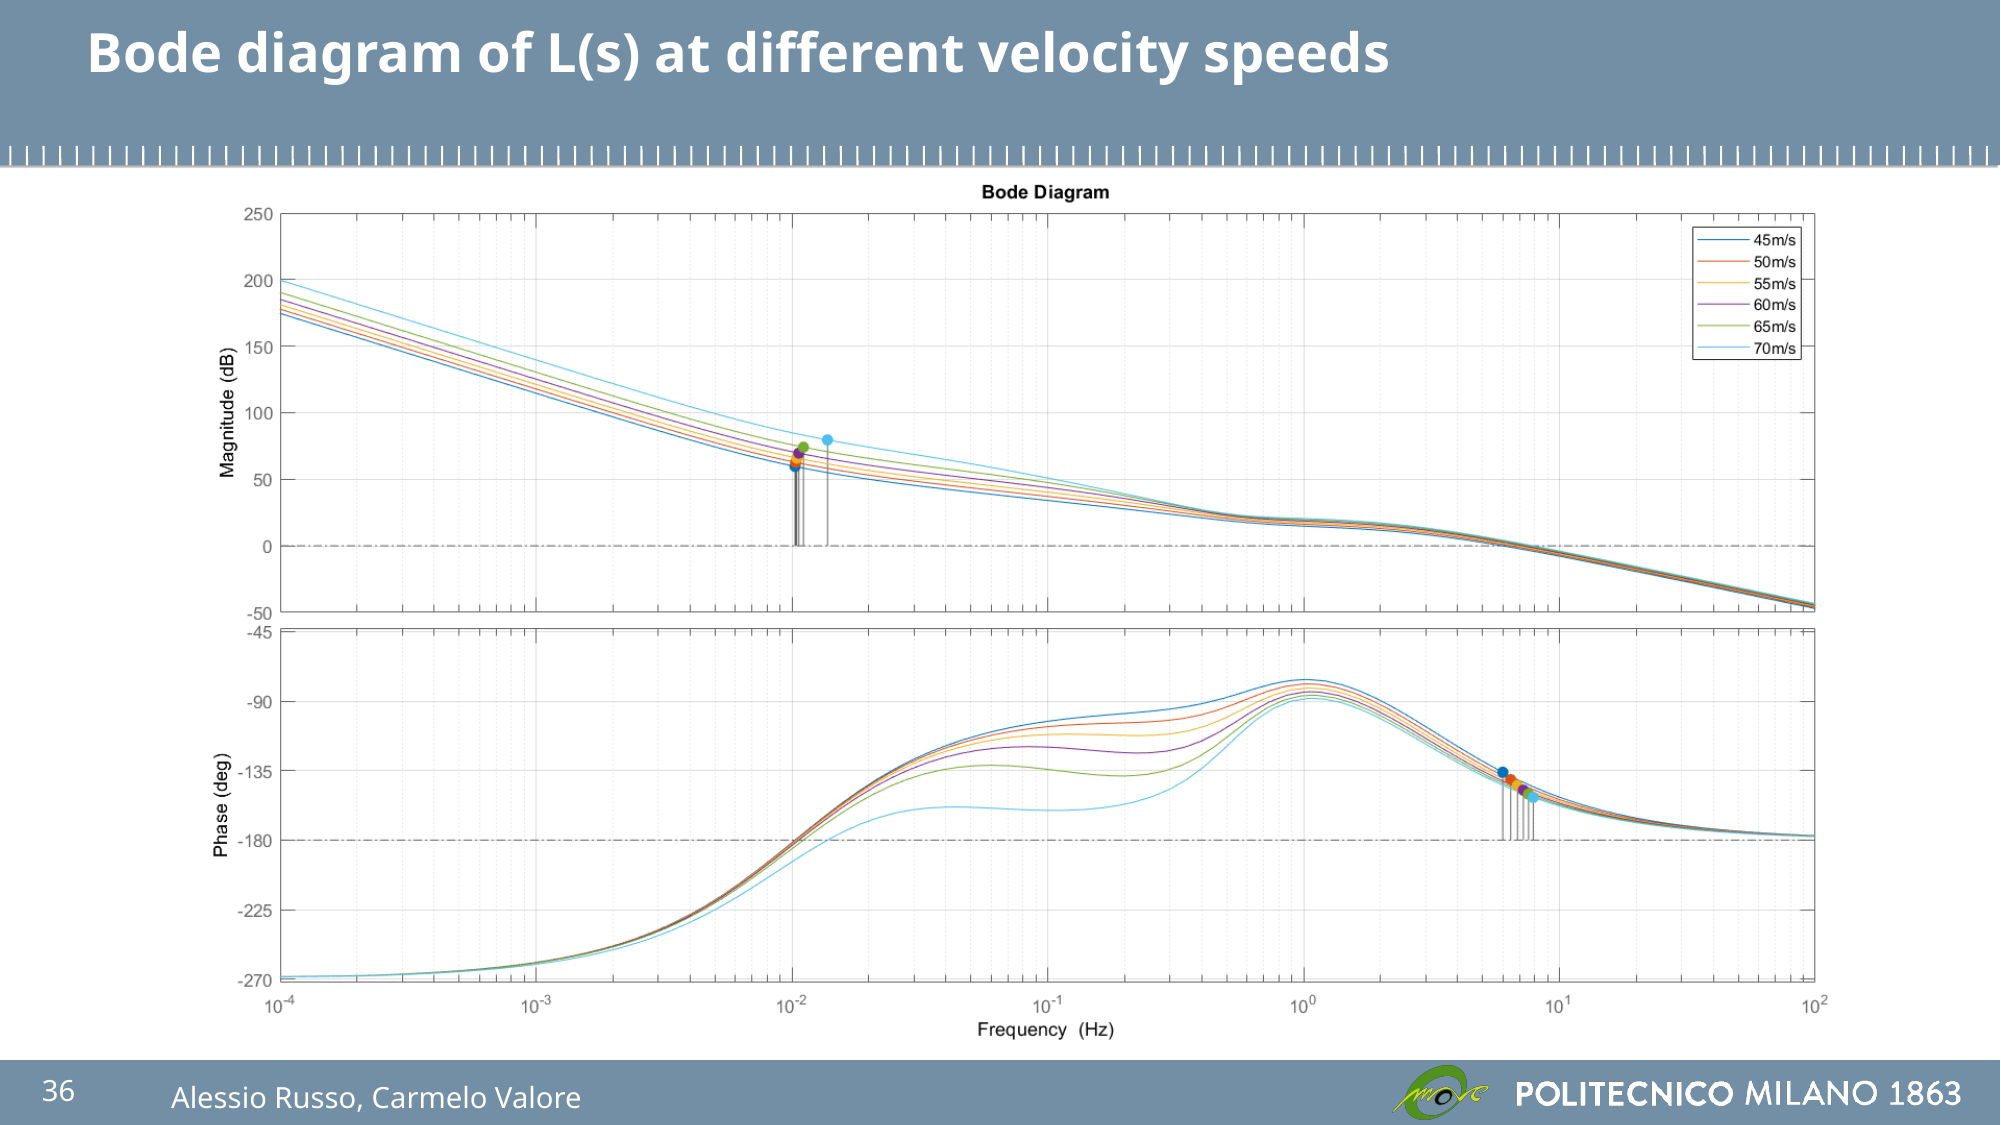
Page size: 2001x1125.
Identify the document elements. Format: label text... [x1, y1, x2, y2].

picture [1510, 1068, 1967, 1117]
text_box Bode diagram of L(s) at different velocity speeds [71, 11, 1915, 89]
picture [1392, 1065, 1489, 1120]
picture [200, 179, 1858, 1047]
text_box Alessio Russo, Carmelo Valore [156, 1067, 1007, 1125]
text_box 36 [7, 1062, 110, 1123]
